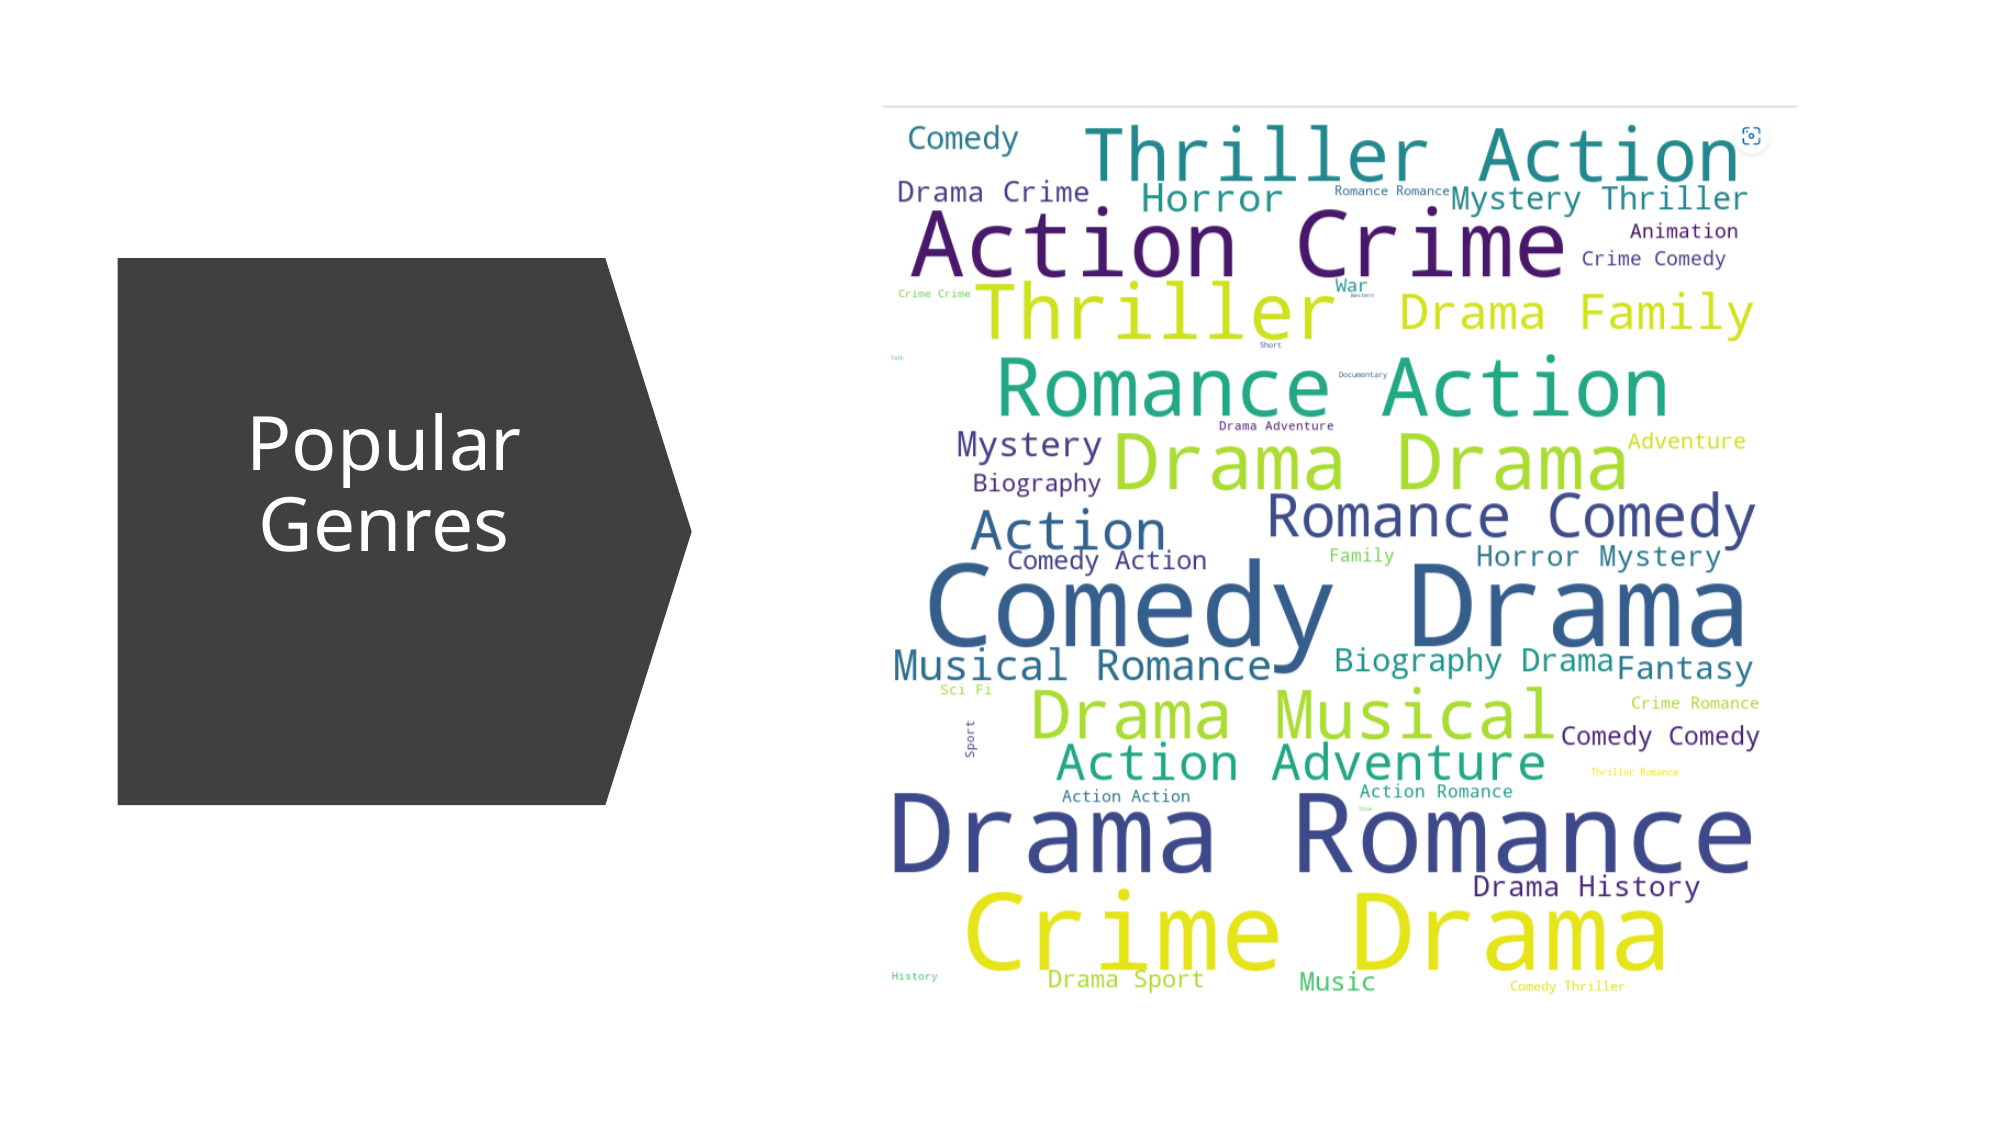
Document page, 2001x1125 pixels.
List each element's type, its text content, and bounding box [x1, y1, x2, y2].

text_box [116, 257, 693, 807]
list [883, 105, 1797, 1020]
title Popular Genres [168, 322, 601, 741]
